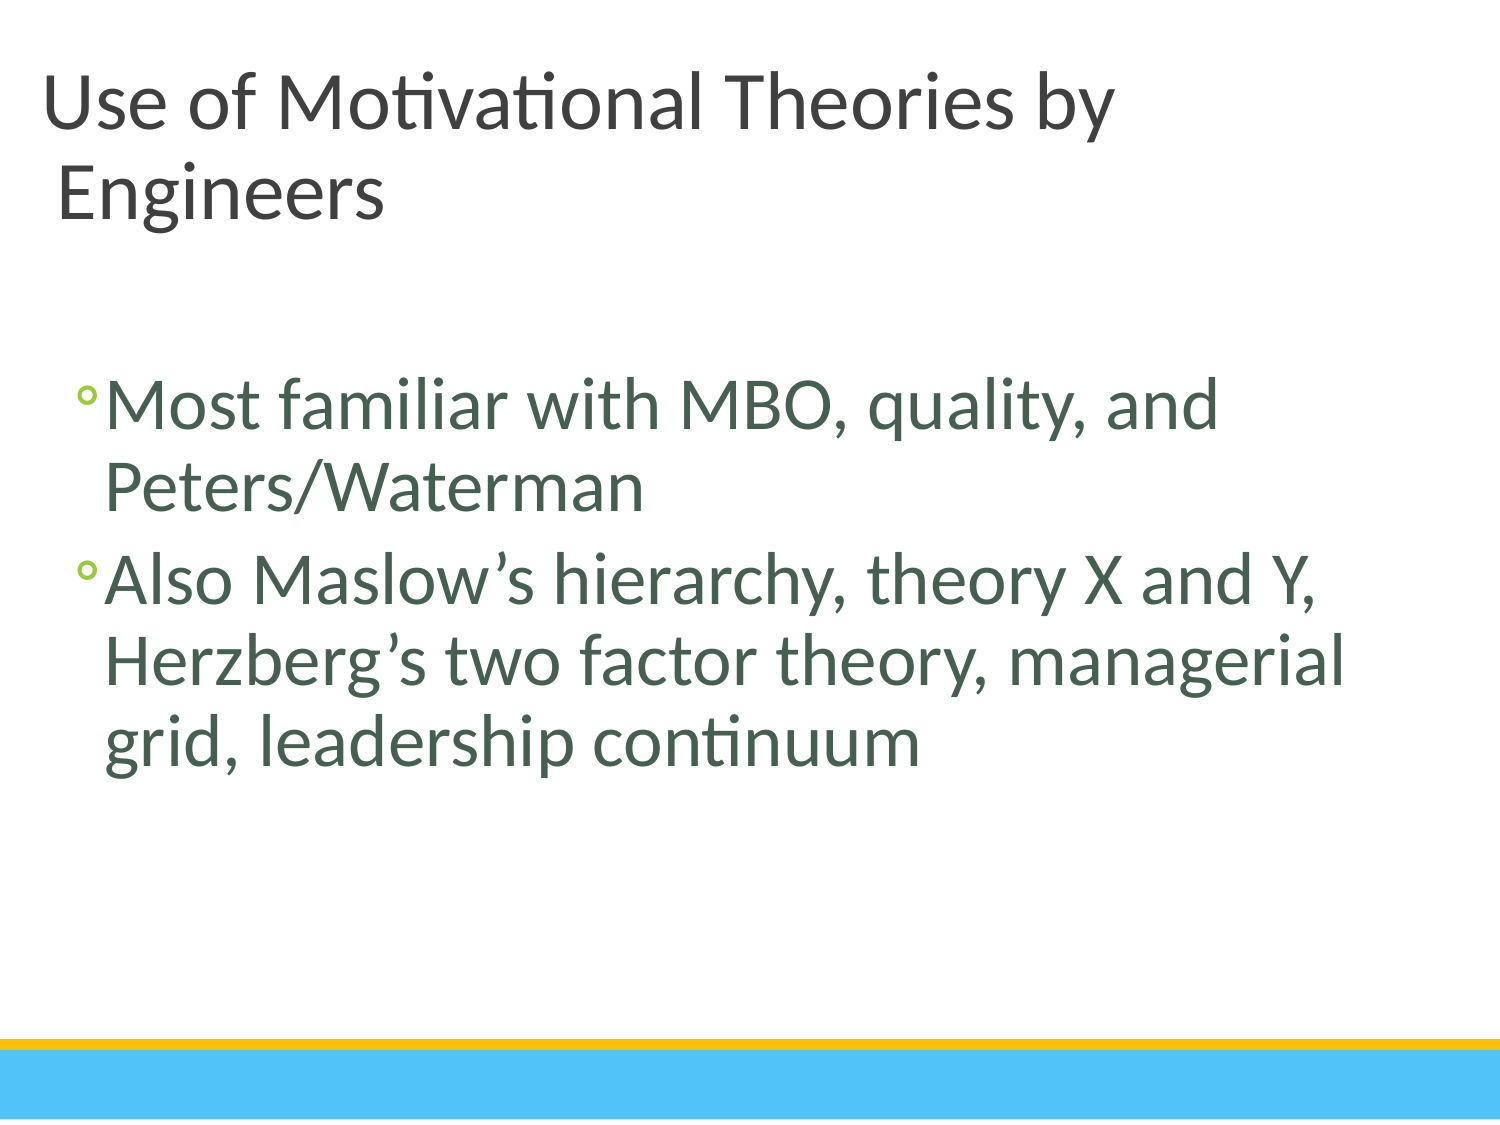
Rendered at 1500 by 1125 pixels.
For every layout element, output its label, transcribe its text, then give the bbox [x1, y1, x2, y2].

list Use of Motivational Theories by Engineers Most familiar with MBO, quality, and Peters/Waterman Also Maslow’s hierarchy, theory X and Y, Herzberg’s two factor theory, managerial grid, leadership continuum [41, 50, 1392, 842]
